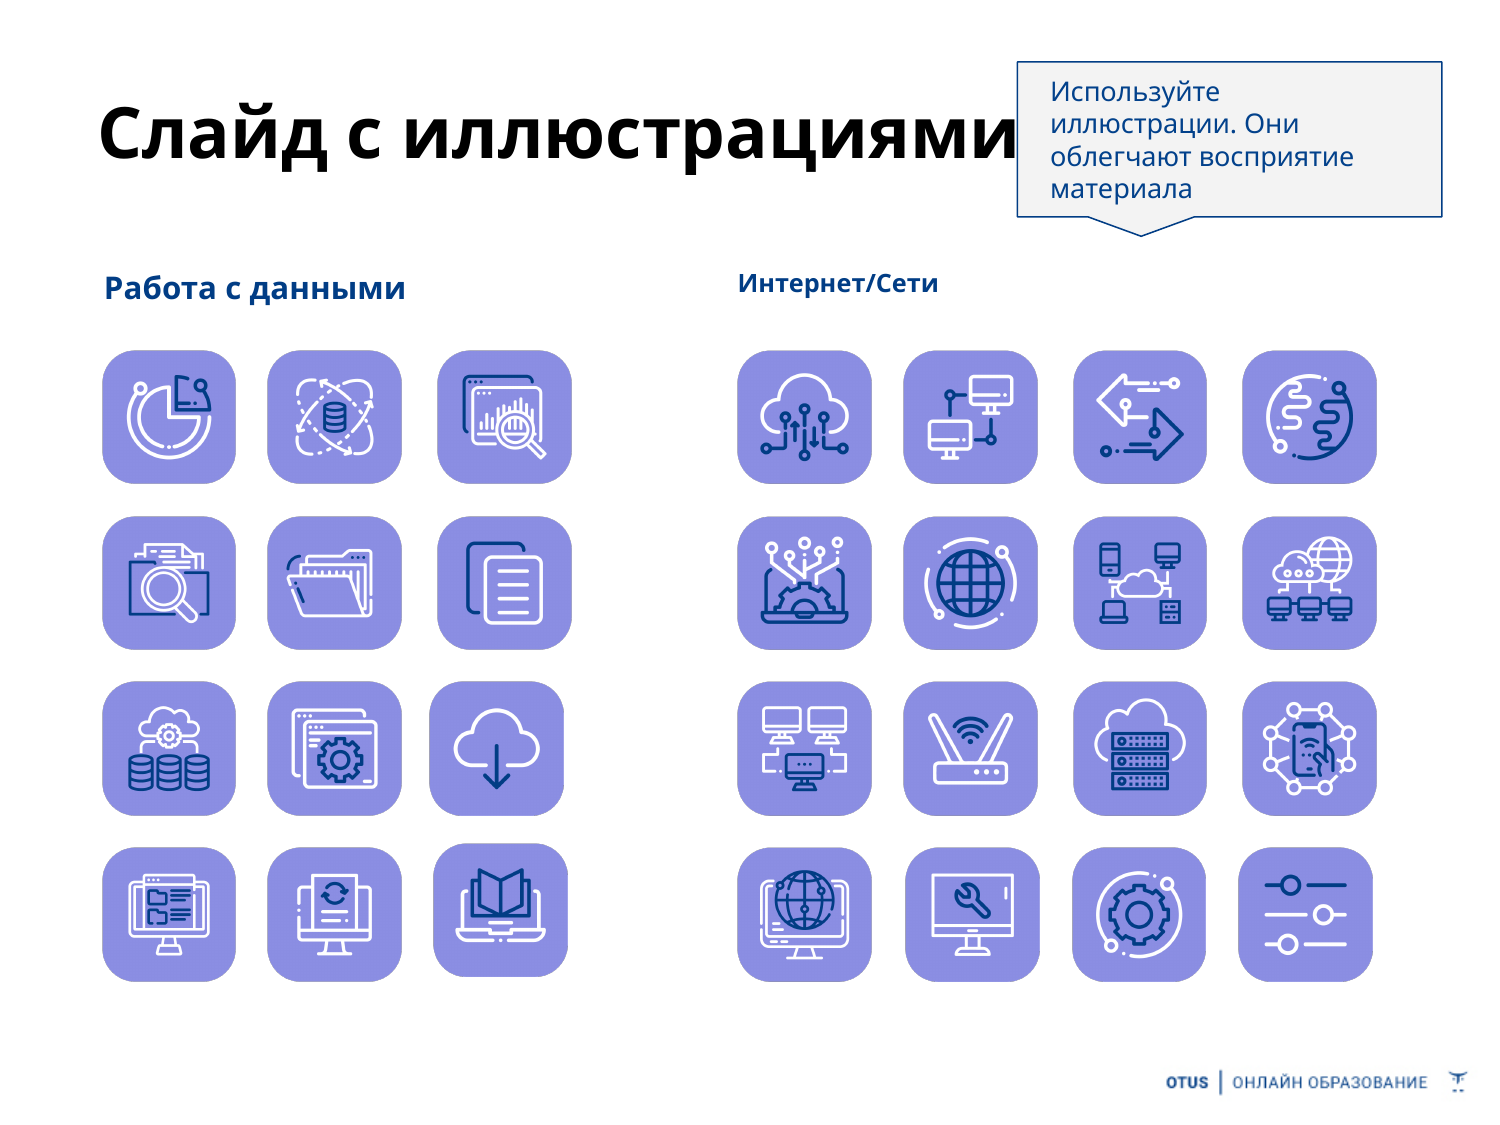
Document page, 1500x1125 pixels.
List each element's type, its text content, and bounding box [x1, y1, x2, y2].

text_box Используйте иллюстрации. Они облегчают восприятие материала [1017, 61, 1442, 237]
title Слайд с иллюстрациями [82, 72, 1480, 257]
picture [0, 0, 1500, 1125]
text_box Работа с данными [89, 246, 514, 336]
text_box Интернет/Сети [722, 246, 982, 336]
